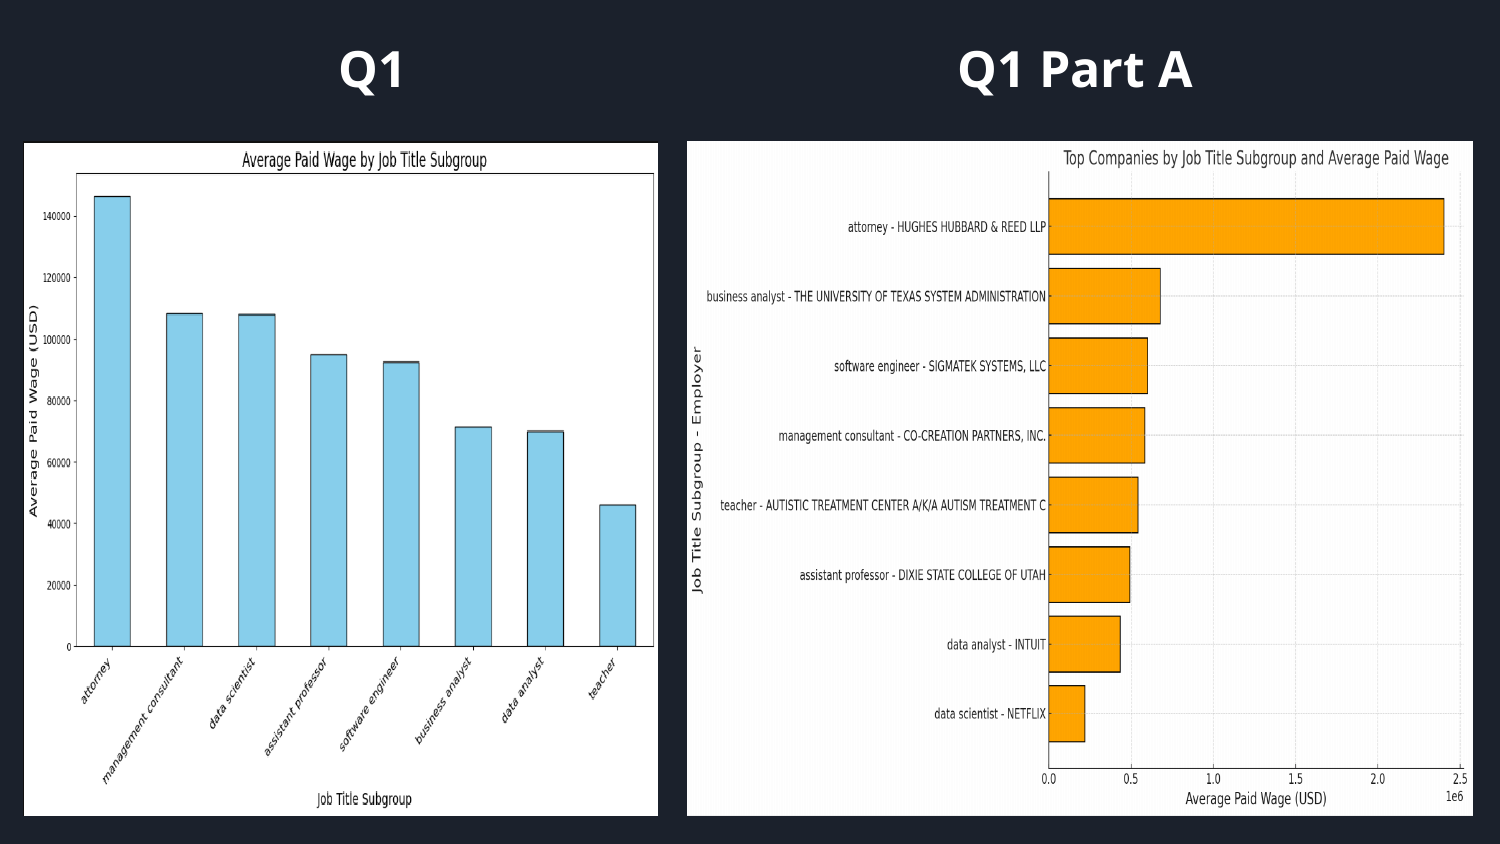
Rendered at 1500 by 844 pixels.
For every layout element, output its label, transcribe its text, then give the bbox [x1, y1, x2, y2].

picture [23, 141, 659, 816]
text_box Q1 [323, 22, 450, 120]
text_box Q1 Part A [942, 22, 1218, 120]
picture [687, 141, 1473, 816]
